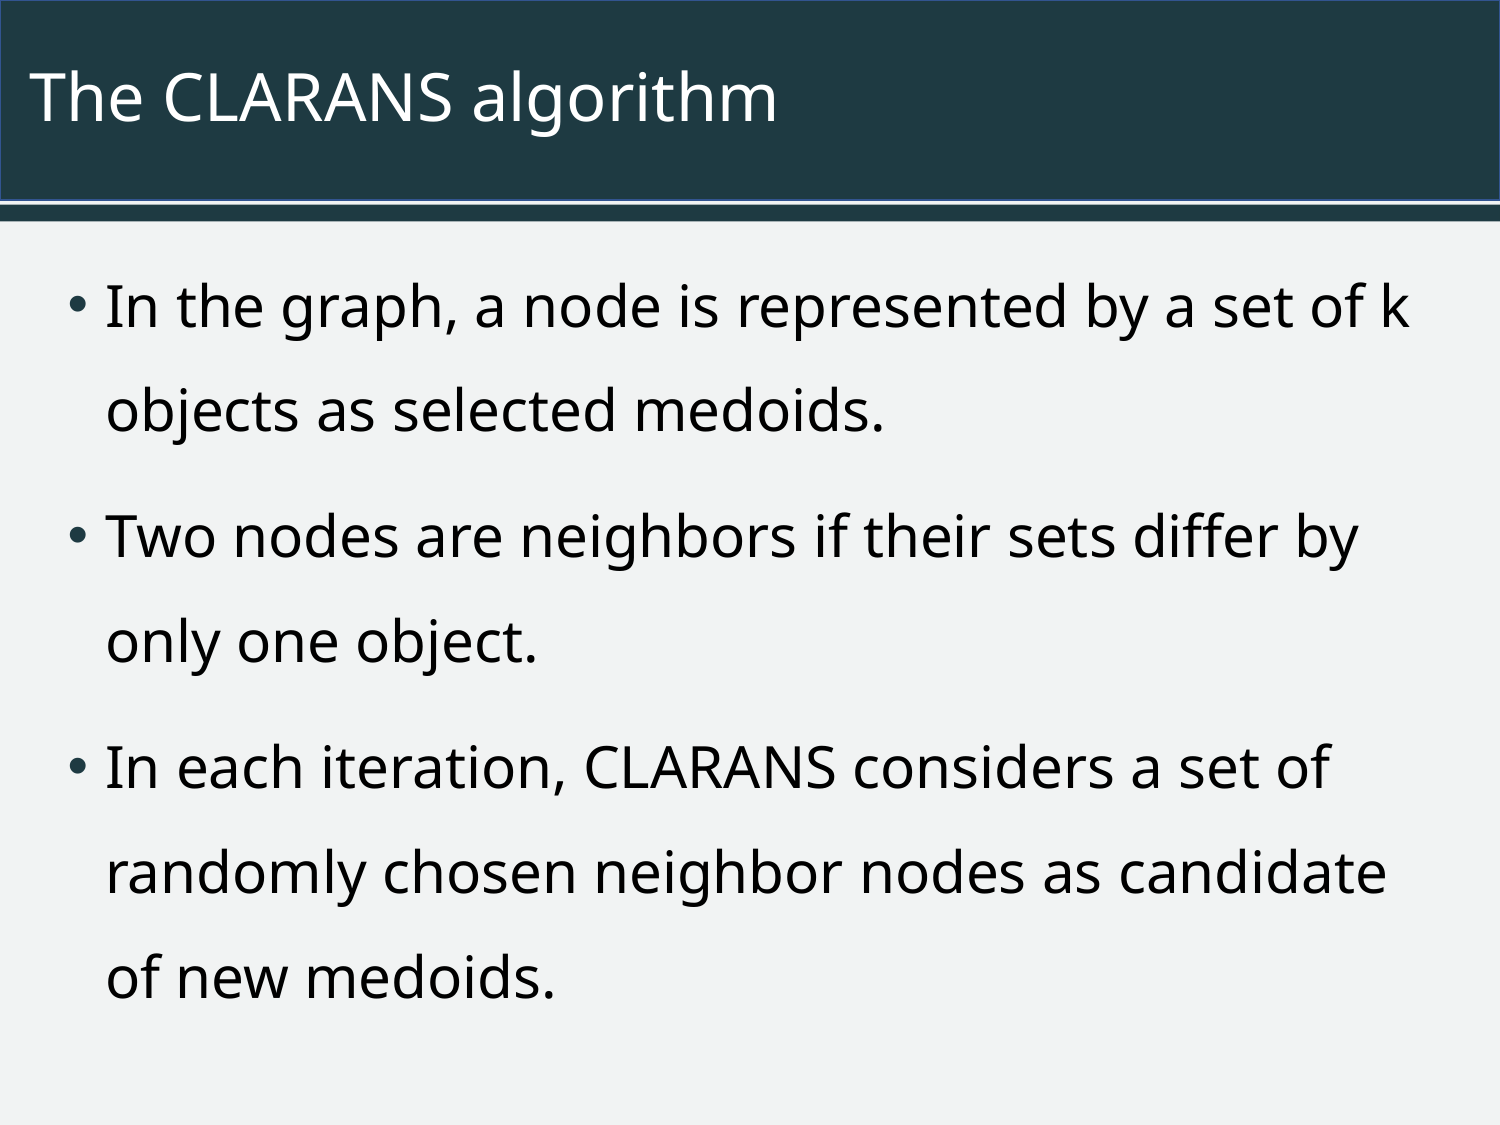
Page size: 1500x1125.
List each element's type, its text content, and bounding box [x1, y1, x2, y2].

title The CLARANS algorithm [14, 0, 1500, 200]
list In the graph, a node is represented by a set of k objects as selected medoids. Two nodes are neighbors if their sets differ by only one object. In each iteration, CLARANS considers a set of randomly chosen neighbor nodes as candidate of new medoids. [52, 226, 1448, 1077]
